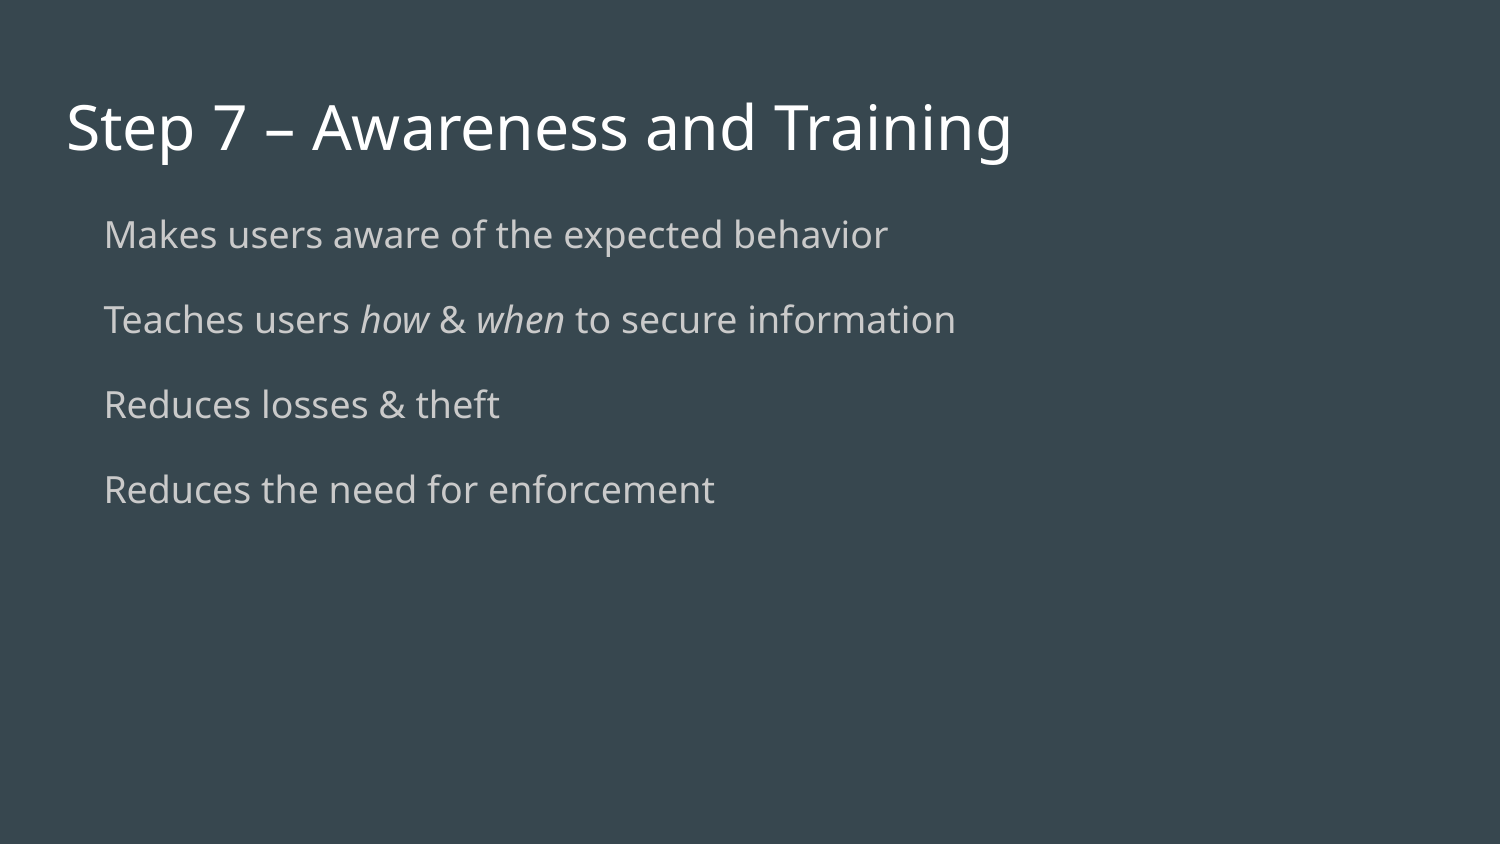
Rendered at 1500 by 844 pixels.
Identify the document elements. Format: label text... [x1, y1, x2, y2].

title Step 7 – Awareness and Training​ [51, 72, 1449, 167]
list Makes users aware of the expected behavior​ Teaches users how & when to secure information​ Reduces losses & theft​ Reduces the need for enforcement​ ​ [51, 189, 1449, 750]
